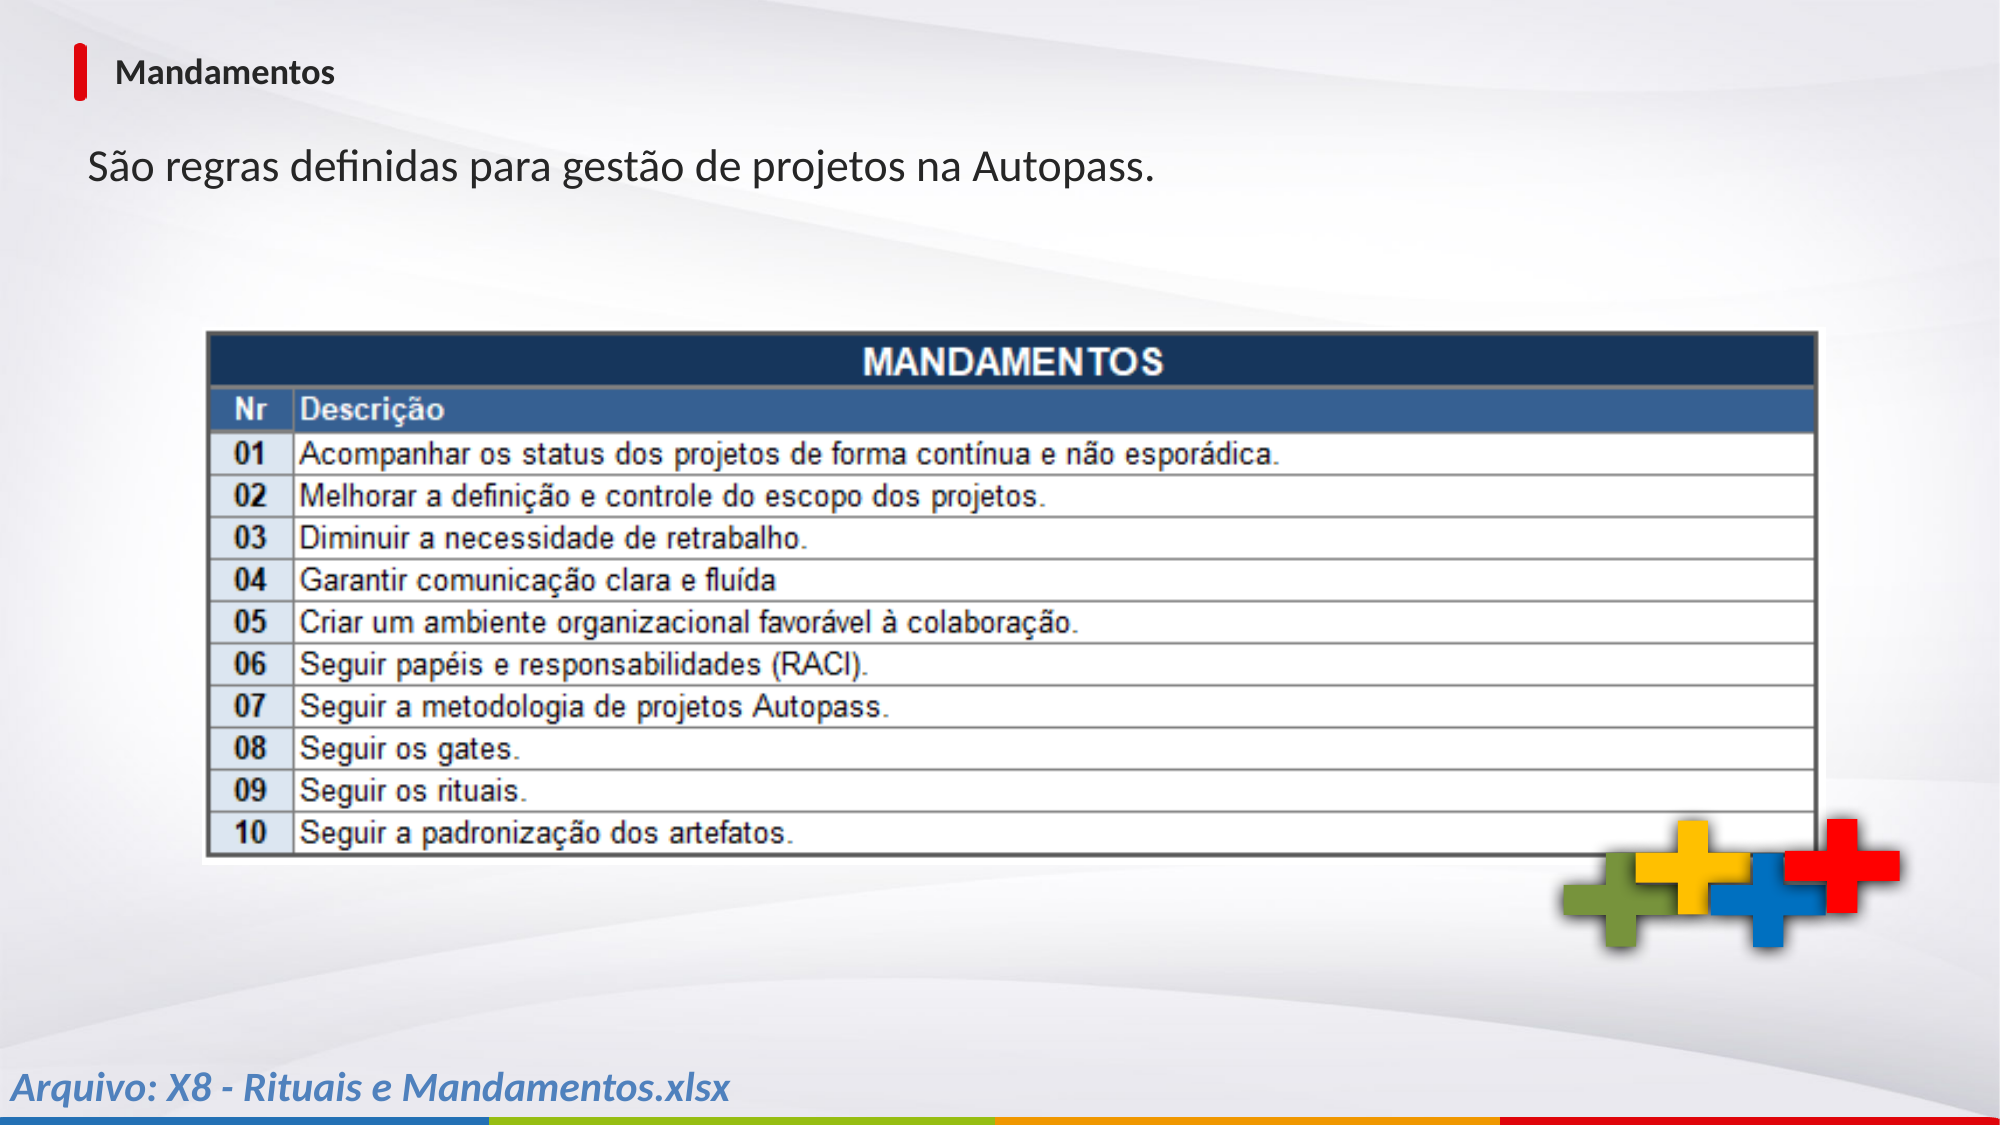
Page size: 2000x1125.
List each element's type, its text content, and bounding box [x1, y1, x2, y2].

picture [0, 0, 2000, 1125]
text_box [1542, 801, 1921, 965]
title Mandamentos [99, 40, 1900, 100]
text_box São regras definidas para gestão de projetos na Autopass. [72, 128, 1969, 209]
text_box Arquivo: X8 - Rituais e Mandamentos.xlsx [0, 1052, 1051, 1117]
